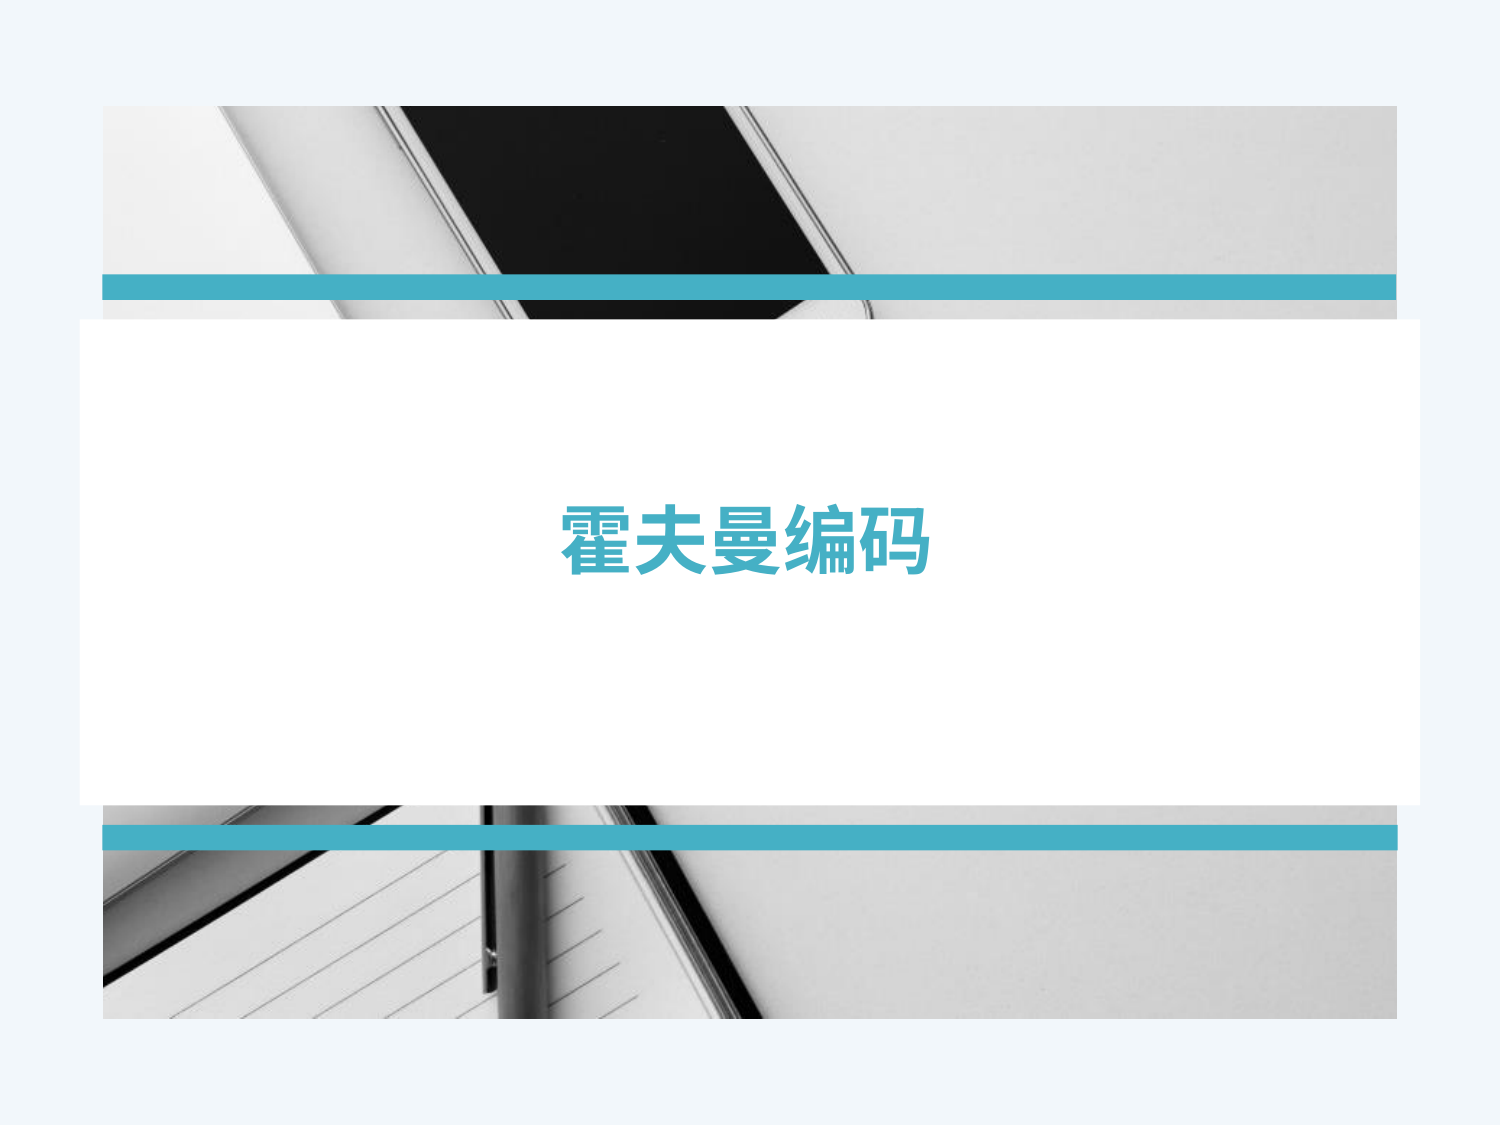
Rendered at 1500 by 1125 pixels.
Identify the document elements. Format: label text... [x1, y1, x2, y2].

picture [103, 106, 1397, 274]
picture [103, 300, 1397, 319]
picture [103, 851, 1397, 1019]
title 霍夫曼编码 [543, 375, 1397, 593]
picture [103, 806, 1397, 824]
